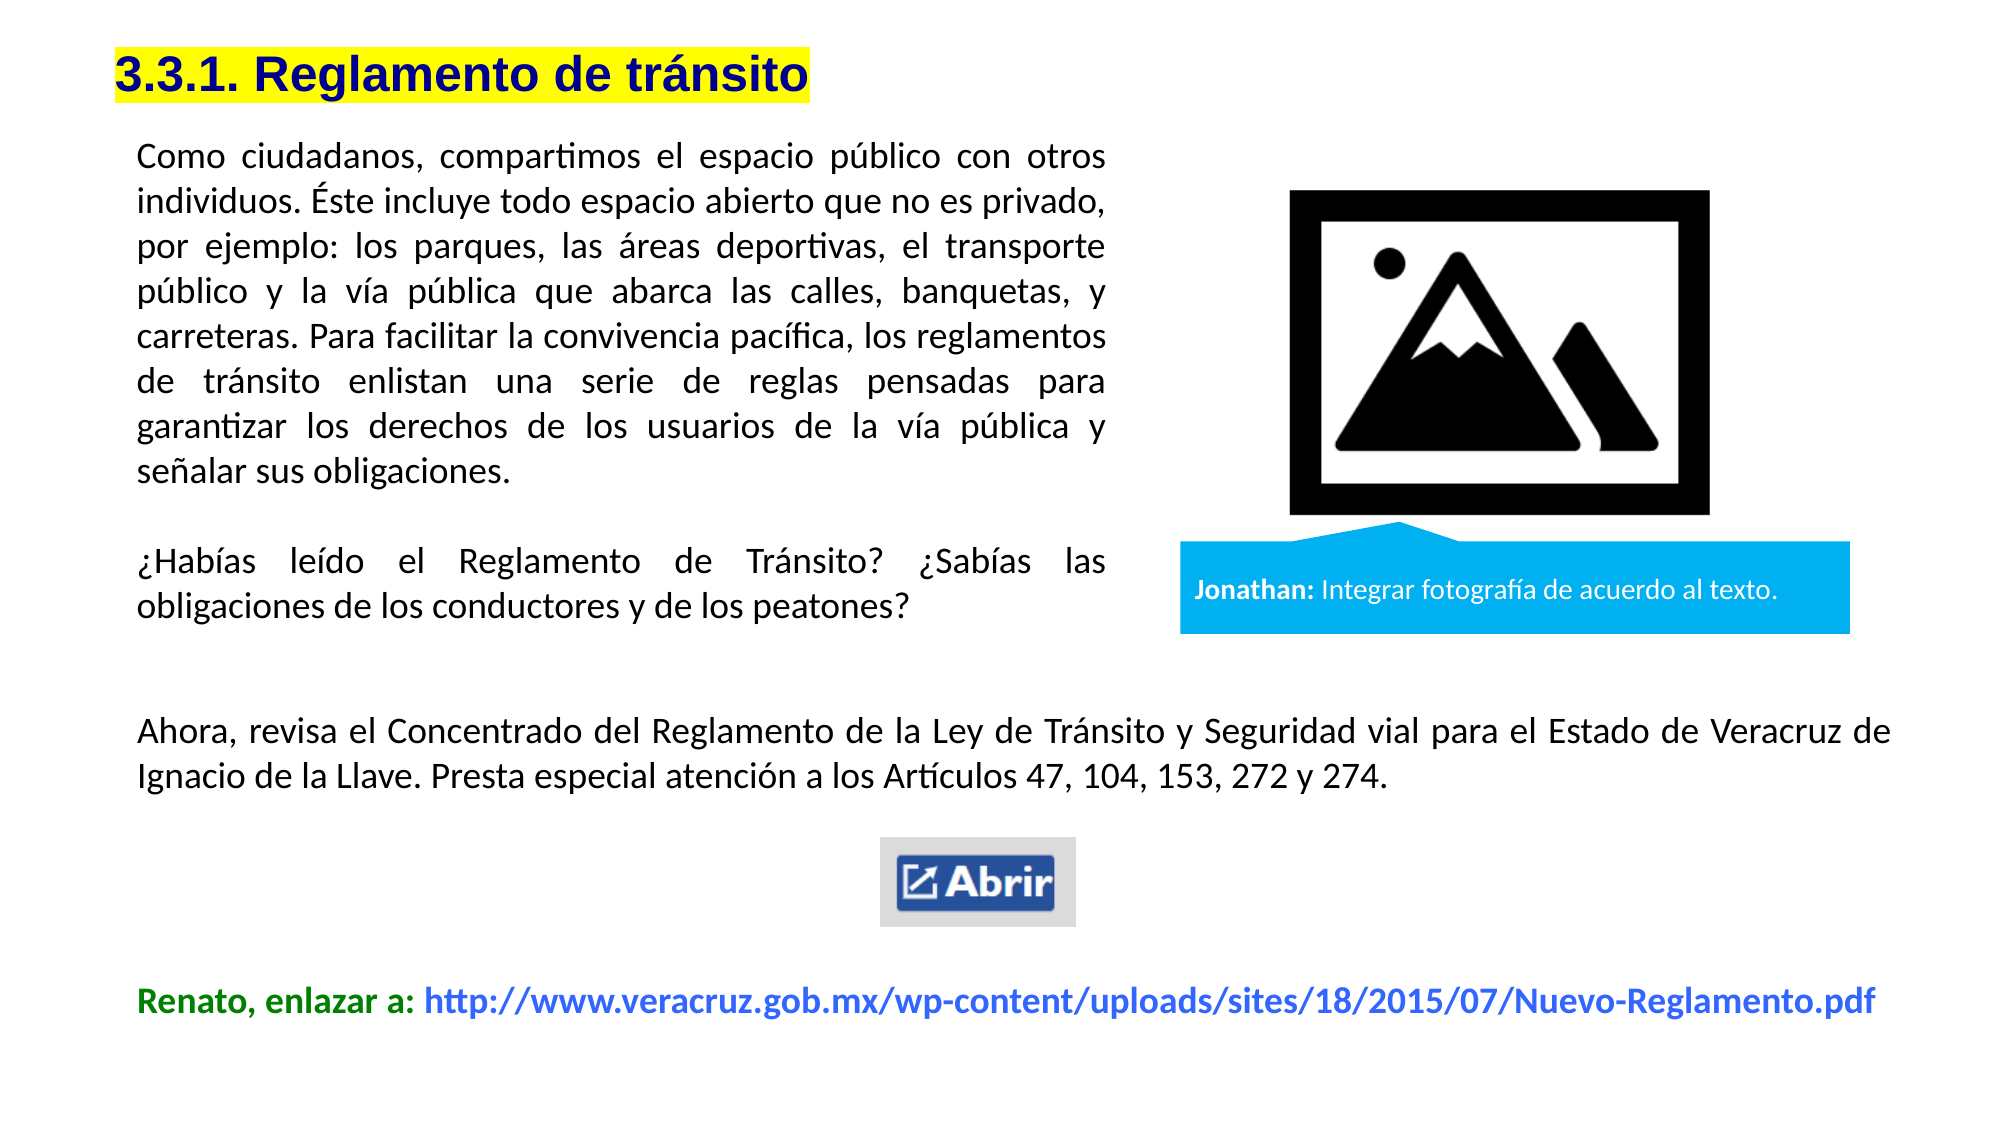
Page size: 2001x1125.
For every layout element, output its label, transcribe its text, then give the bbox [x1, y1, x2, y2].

text_box Ahora, revisa el Concentrado del Reglamento de la Ley de Tránsito y Seguridad vial para el Estado de Veracruz de Ignacio de la Llave. Presta especial atención a los Artículos 47, 104, 153, 272 y 274. Renato, enlazar a: http://www.veracruz.gob.mx/wp-content/uploads/sites/18/2015/07/Nuevo-Reglamento.pdf [122, 698, 1909, 1029]
picture [1279, 585, 1289, 598]
picture [1748, 583, 1752, 598]
picture [1251, 581, 1259, 599]
picture [1424, 580, 1429, 598]
text_box 3.3.1. Reglamento de tránsito [100, 34, 839, 110]
picture [1711, 582, 1717, 597]
text_box Jonathan: Integrar fotografía de acuerdo al texto. [1179, 540, 1851, 635]
text_box Como ciudadanos, compartimos el espacio público con otros individuos. Éste incluye todo espacio abierto que no es privado, por ejemplo: los parques, las áreas deportivas, el transporte público y la vía pública que abarca las calles, banquetas, y carreteras. Para facilitar la convivencia pacífica, los reglamentos de tránsito enlistan una serie de reglas pensadas para garantizar los derechos de los usuarios de la vía pública y señalar sus obligaciones. ¿Habías leído el Reglamento de Tránsito? ¿Sabías las obligaciones de los conductores y de los peatones? [121, 124, 1122, 634]
picture [880, 837, 1076, 927]
picture [1293, 585, 1304, 598]
picture [1346, 583, 1352, 598]
picture [1263, 579, 1274, 598]
picture [1510, 581, 1520, 598]
picture [1447, 581, 1453, 598]
picture [1248, 96, 1752, 541]
